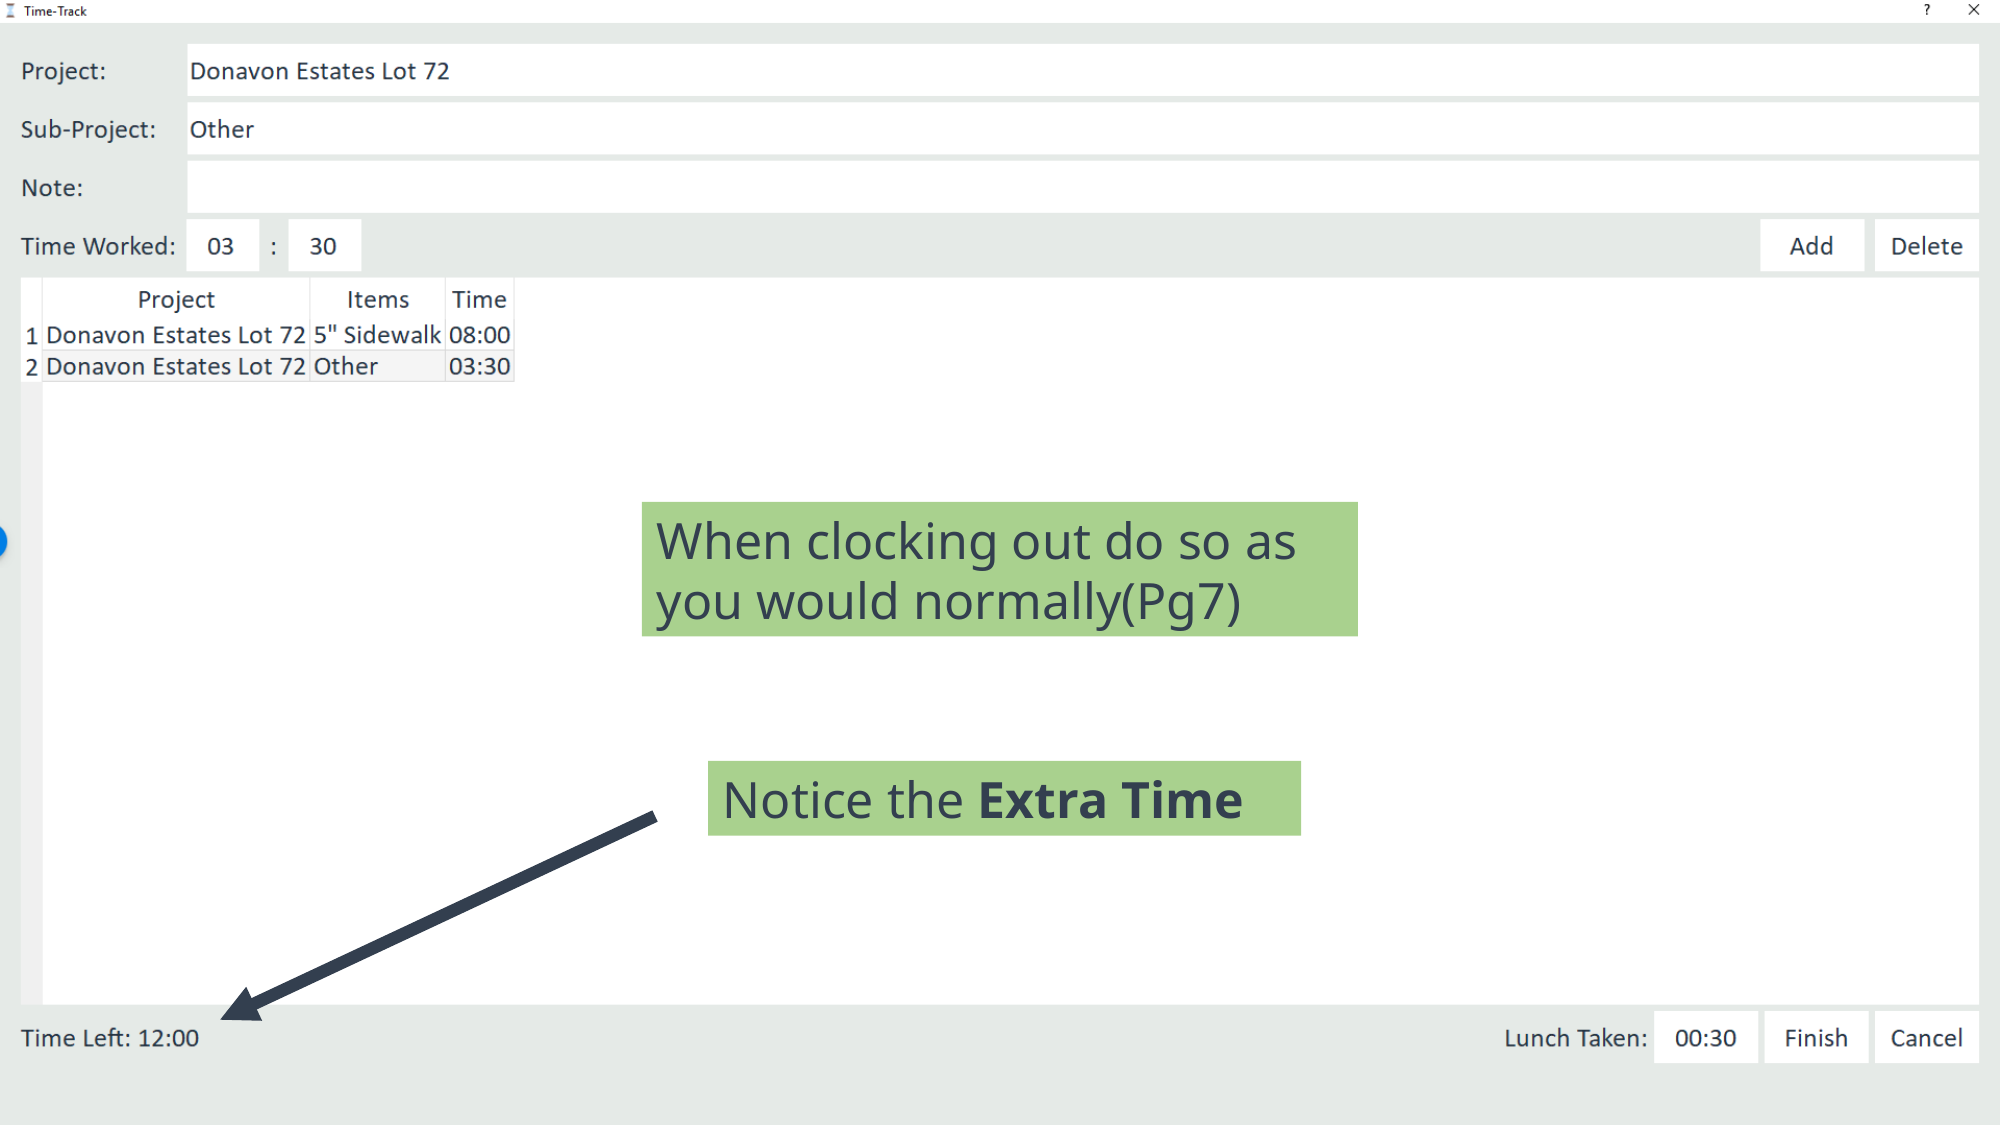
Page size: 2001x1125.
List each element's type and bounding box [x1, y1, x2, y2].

text_box [220, 816, 655, 1020]
picture [0, 0, 2000, 1125]
